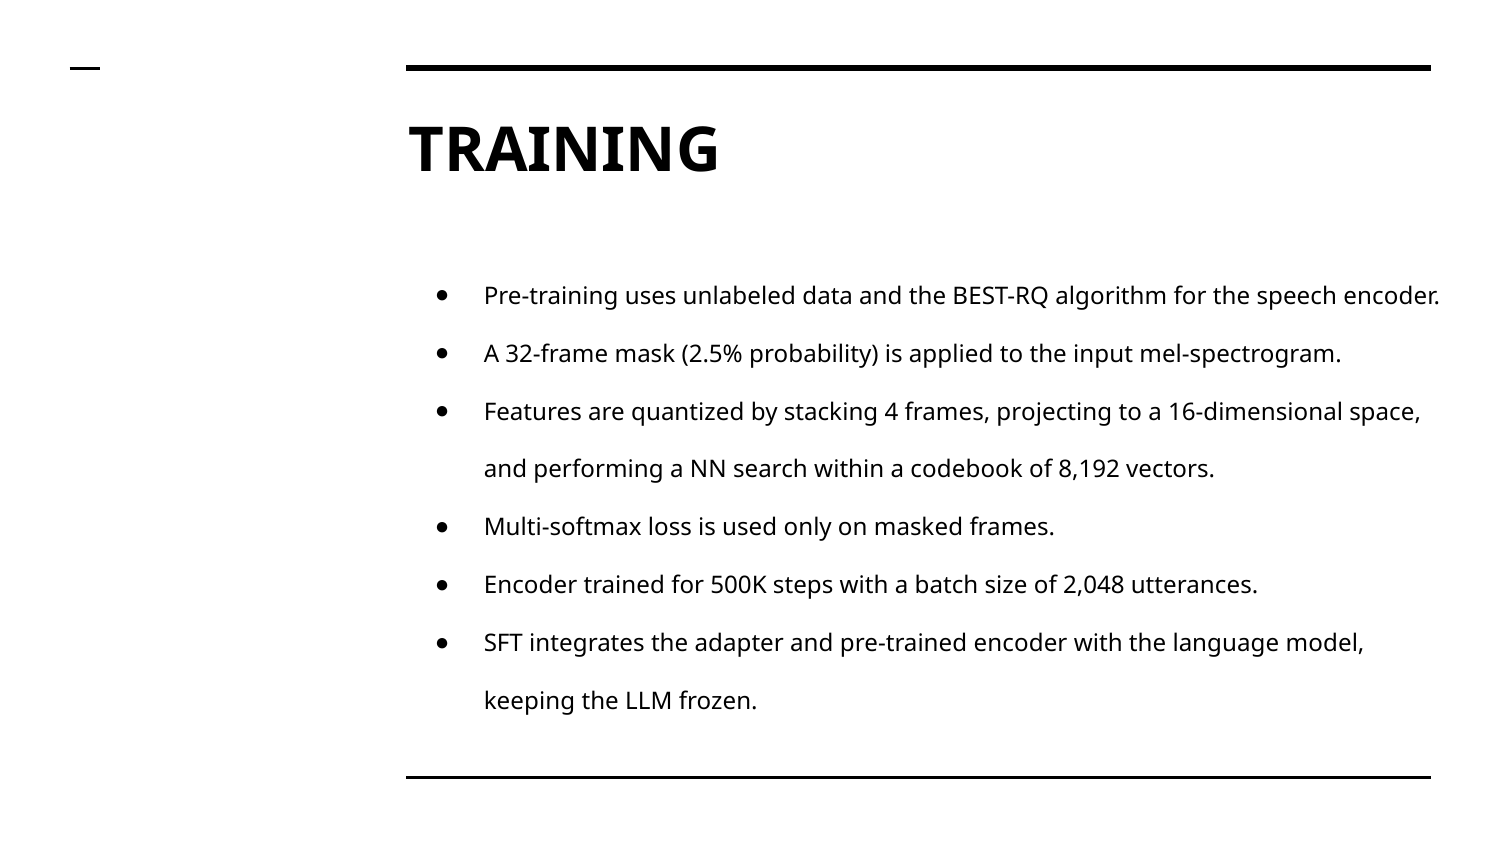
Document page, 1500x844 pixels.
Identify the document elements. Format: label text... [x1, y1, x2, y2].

title TRAINING [393, 94, 1474, 199]
list Pre-training uses unlabeled data and the BEST-RQ algorithm for the speech encoder. A 32-frame mask (2.5% probability) is applied to the input mel-spectrogram. Features are quantized by stacking 4 frames, projecting to a 16-dimensional space, and performing a NN search within a codebook of 8,192 vectors. Multi-softmax loss is used only on masked frames. Encoder trained for 500K steps with a batch size of 2,048 utterances. SFT integrates the adapter and pre-trained encoder with the language model, keeping the LLM frozen. [393, 236, 1474, 729]
